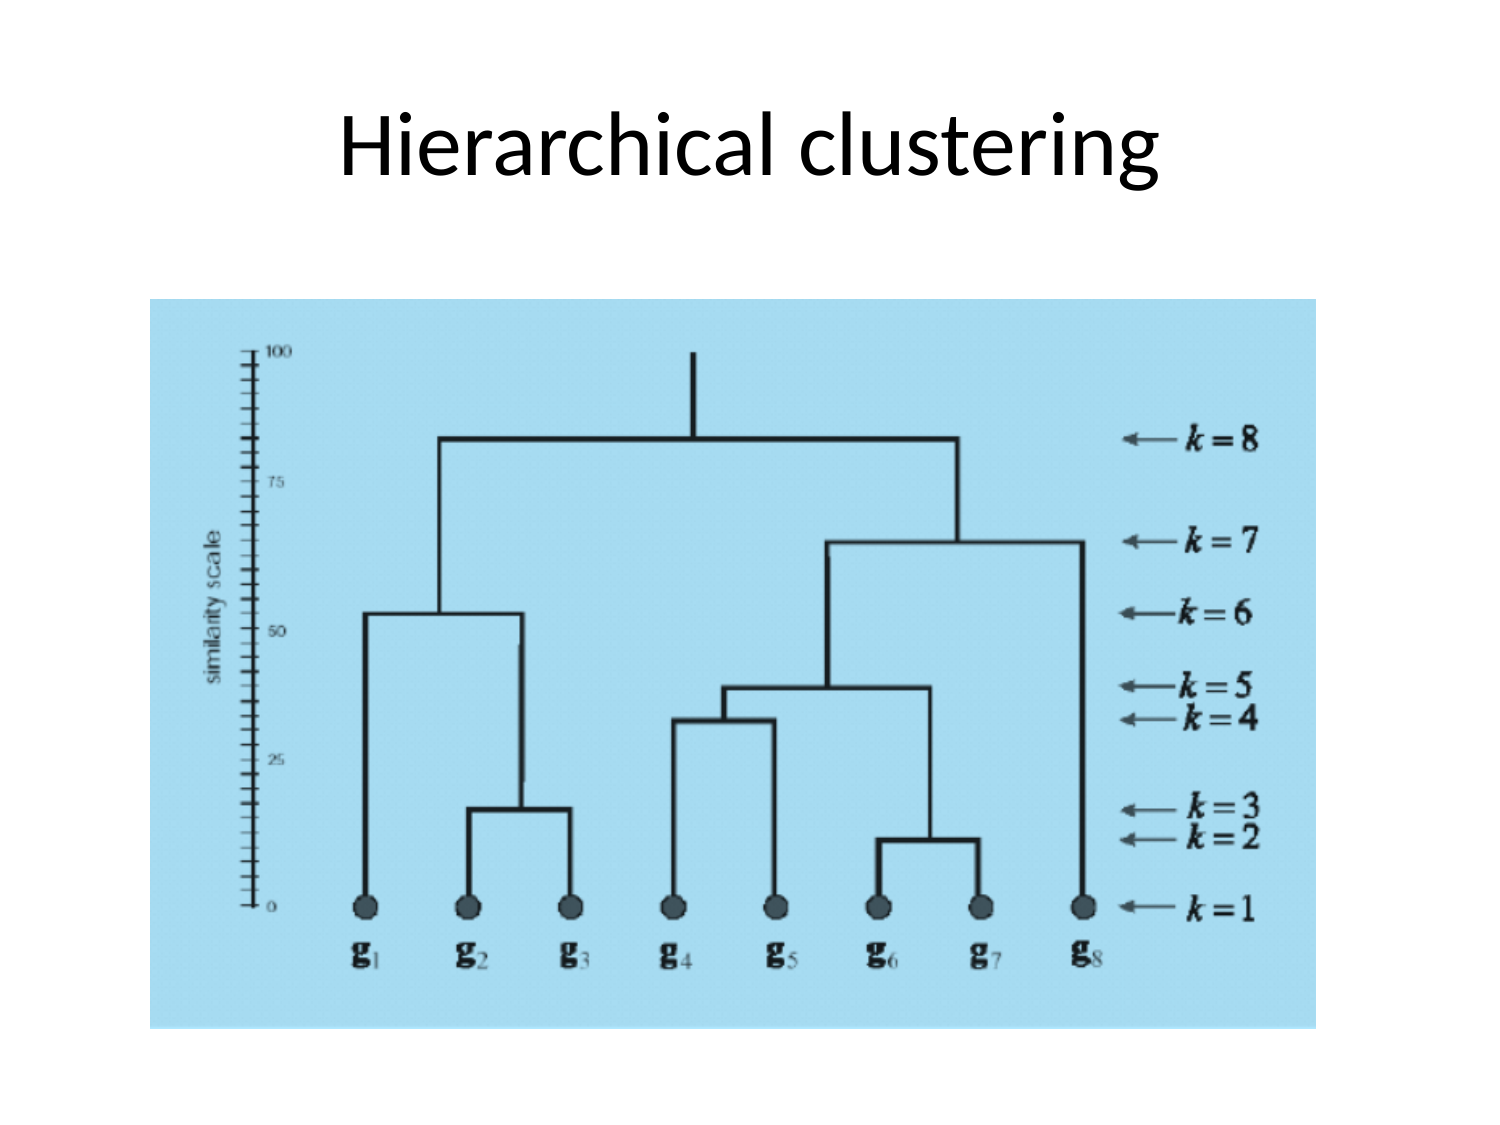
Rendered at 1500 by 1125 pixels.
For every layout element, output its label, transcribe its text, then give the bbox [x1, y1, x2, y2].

picture [149, 299, 1316, 1029]
title Hierarchical clustering [75, 45, 1425, 233]
